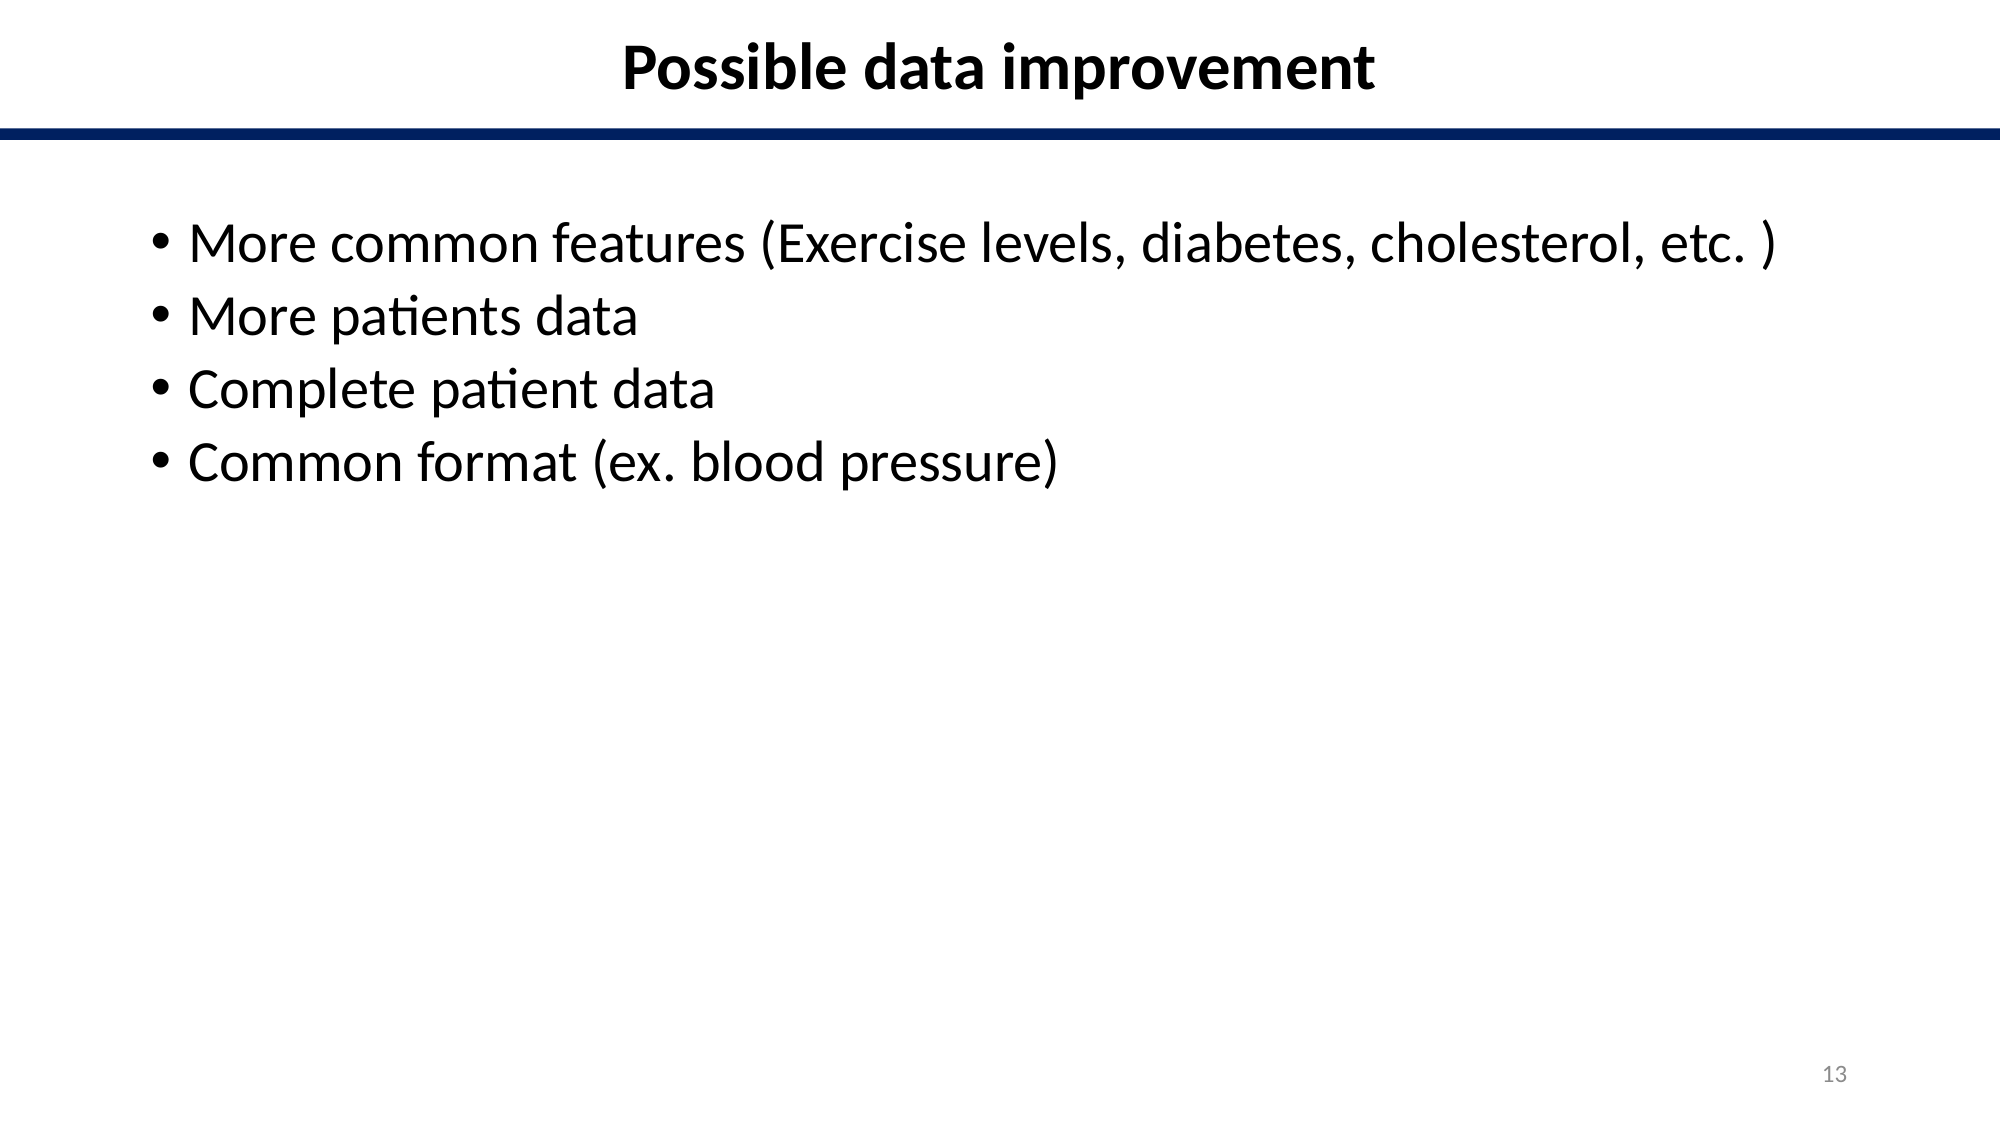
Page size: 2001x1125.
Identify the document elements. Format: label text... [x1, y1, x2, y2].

text_box More common features (Exercise levels, diabetes, cholesterol, etc. ) More patients data Complete patient data Common format (ex. blood pressure) [60, 204, 1863, 608]
slide_number 13 [1412, 1042, 1863, 1103]
text_box Possible data improvement [0, 24, 2000, 140]
